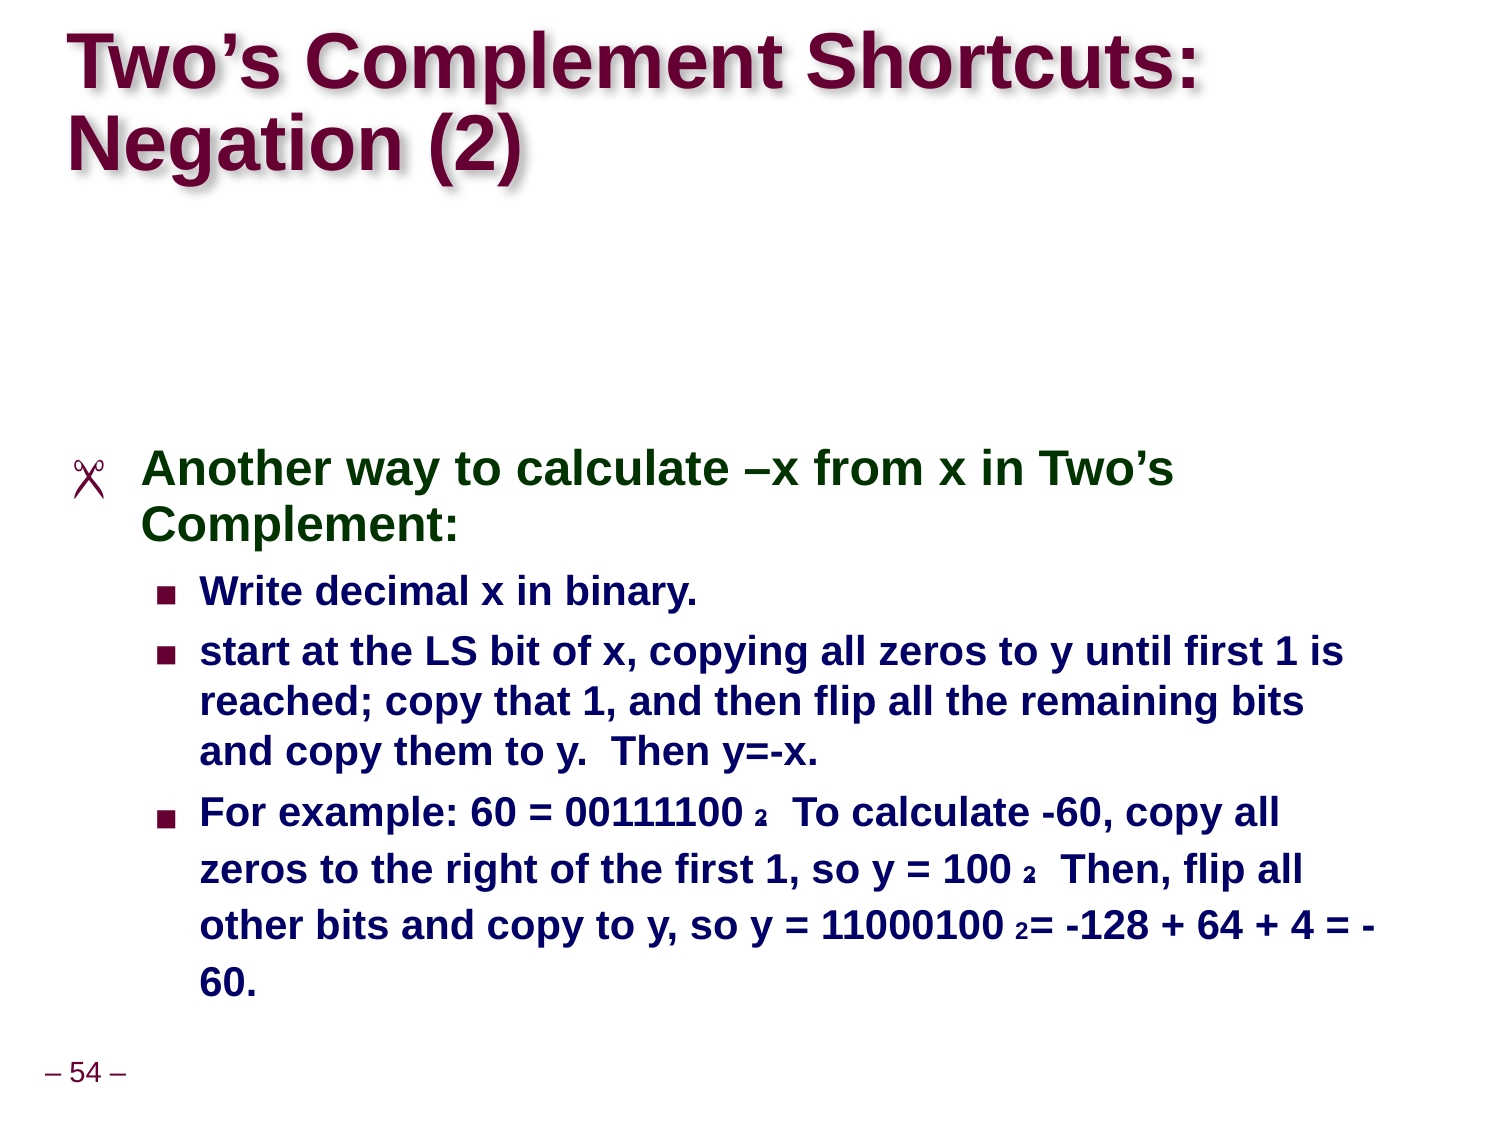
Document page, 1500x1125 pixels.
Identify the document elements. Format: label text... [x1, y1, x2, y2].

list Another way to calculate –x from x in Two’s Complement: Write decimal x in binary. start at the LS bit of x, copying all zeros to y until first 1 is reached; copy that 1, and then flip all the remaining bits and copy them to y. Then y=-x. For example: 60 = 001111002. To calculate -60, copy all zeros to the right of the first 1, so y = 1002. Then, flip all other bits and copy to y, so y = 110001002 = -128 + 64 + 4 = -60. [62, 249, 1401, 1013]
title Two’s Complement Shortcuts: Negation (2) [66, 40, 1497, 169]
